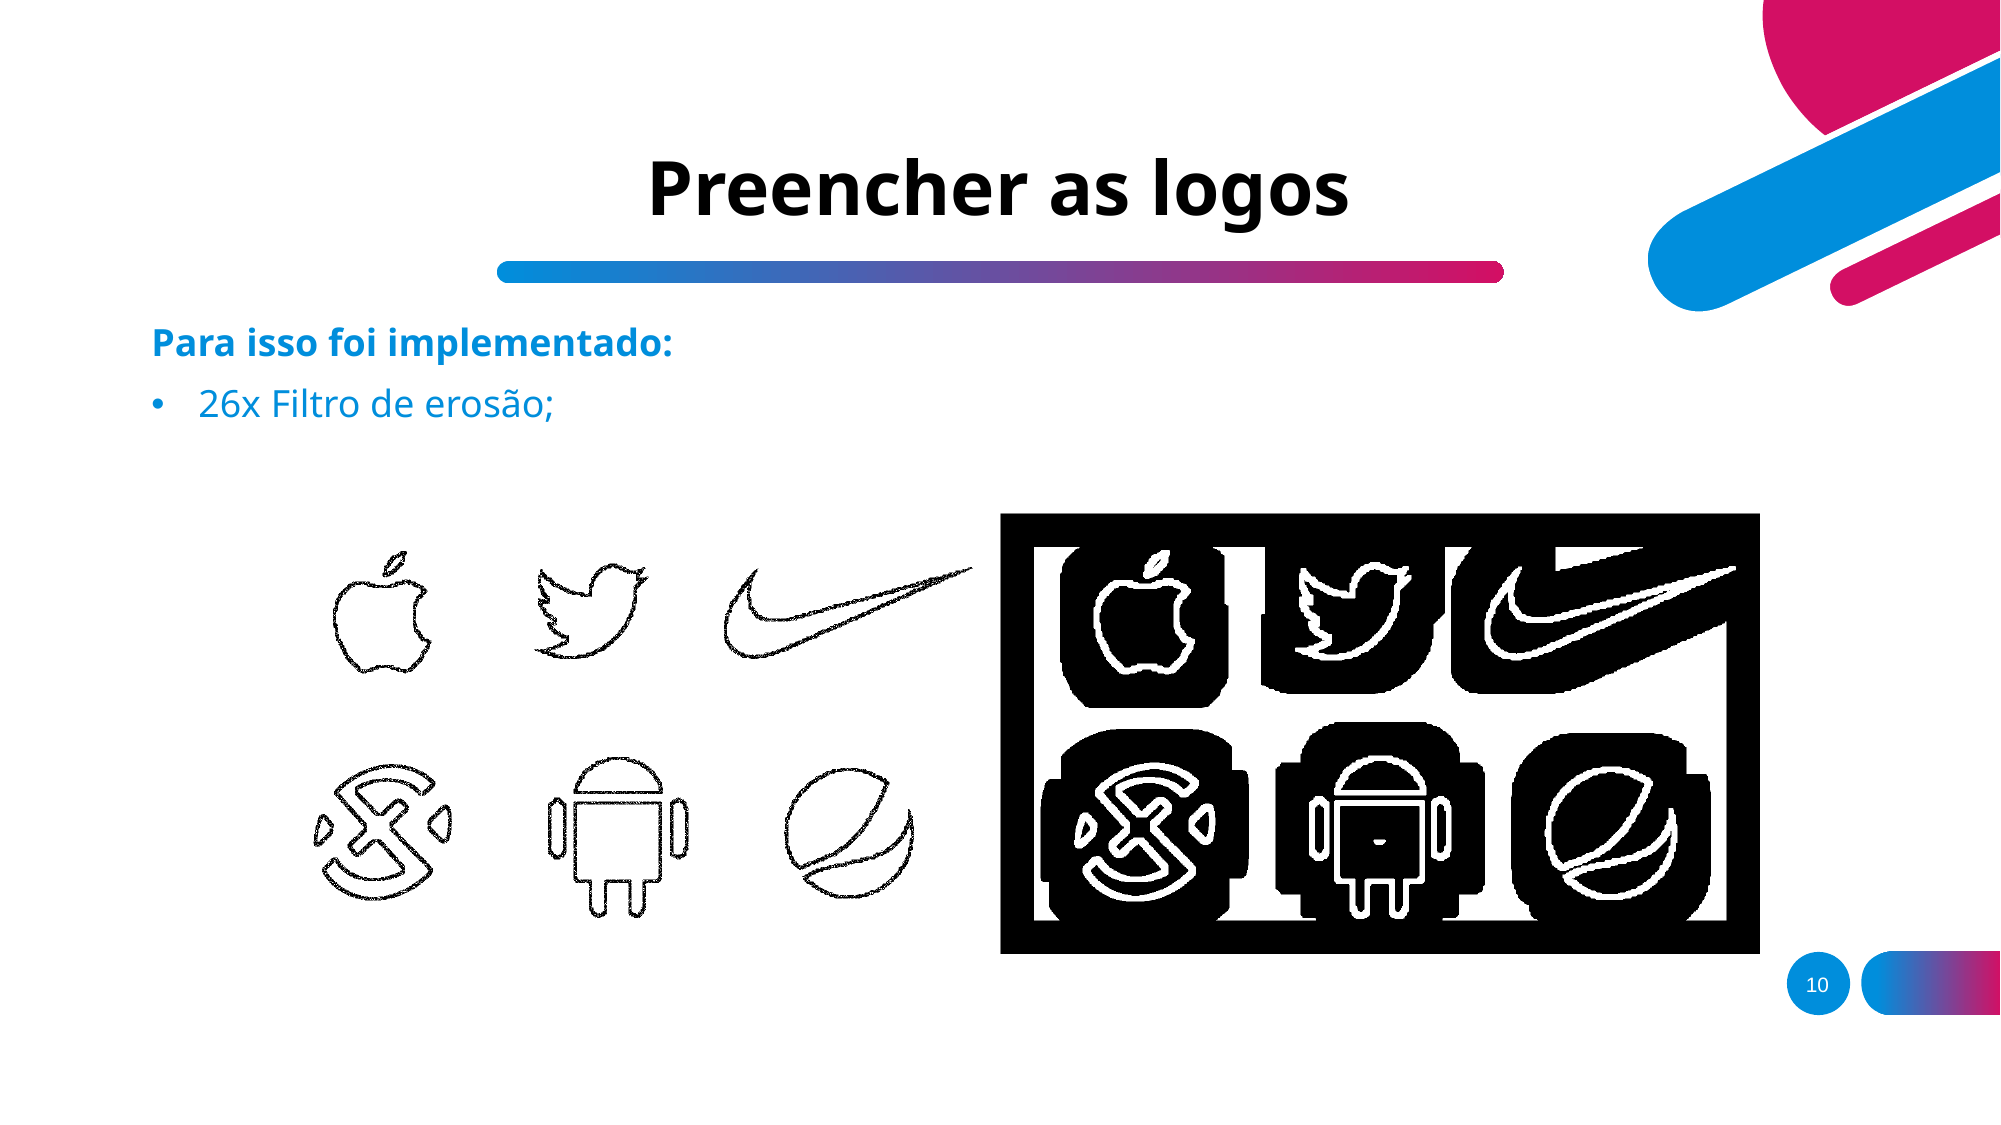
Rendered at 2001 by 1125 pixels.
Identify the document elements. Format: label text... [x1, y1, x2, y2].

text_box Para isso foi implementado: 26x Filtro de erosão; [136, 316, 1862, 505]
title Preencher as logos [136, 128, 1862, 240]
picture [237, 512, 1761, 955]
slide_number 10 [1772, 954, 1863, 1015]
